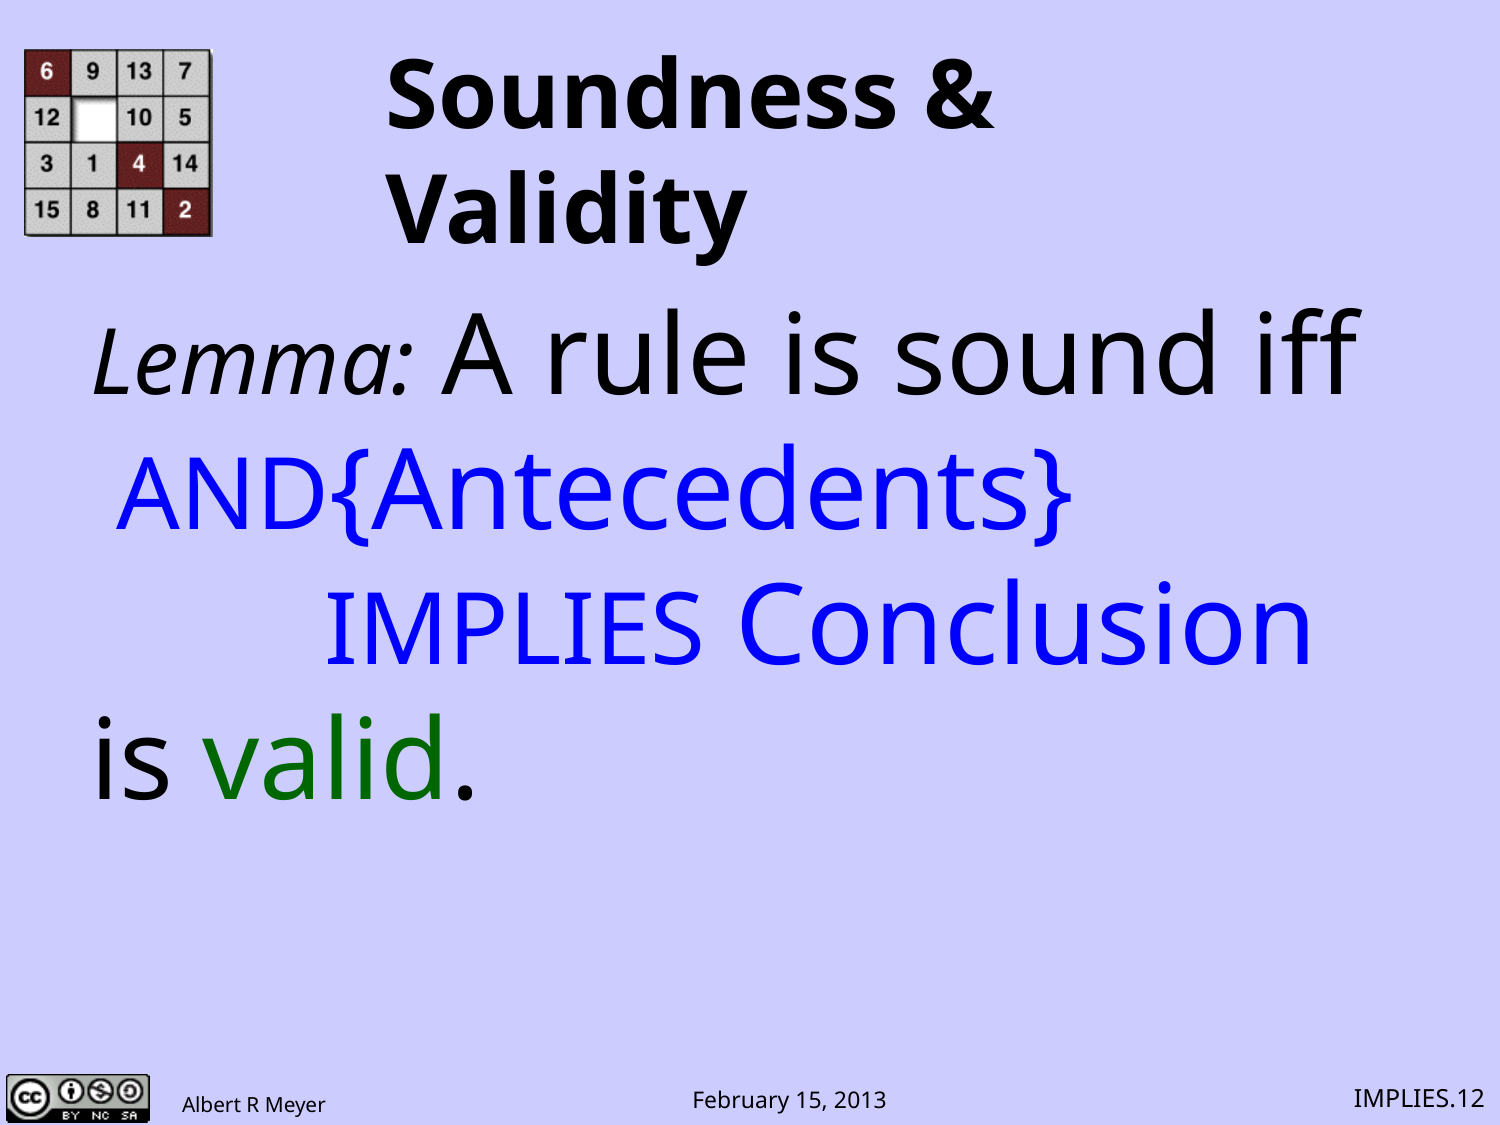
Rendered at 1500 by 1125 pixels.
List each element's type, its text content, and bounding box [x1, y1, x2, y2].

picture [6, 1074, 150, 1123]
slide_number IMPLIES.12 [1326, 1074, 1500, 1121]
title Soundness & Validity [370, 49, 1376, 247]
picture [24, 49, 213, 237]
text_box Lemma: A rule is sound iff AND{Antecedents} IMPLIES Conclusion is valid. [75, 274, 1467, 830]
